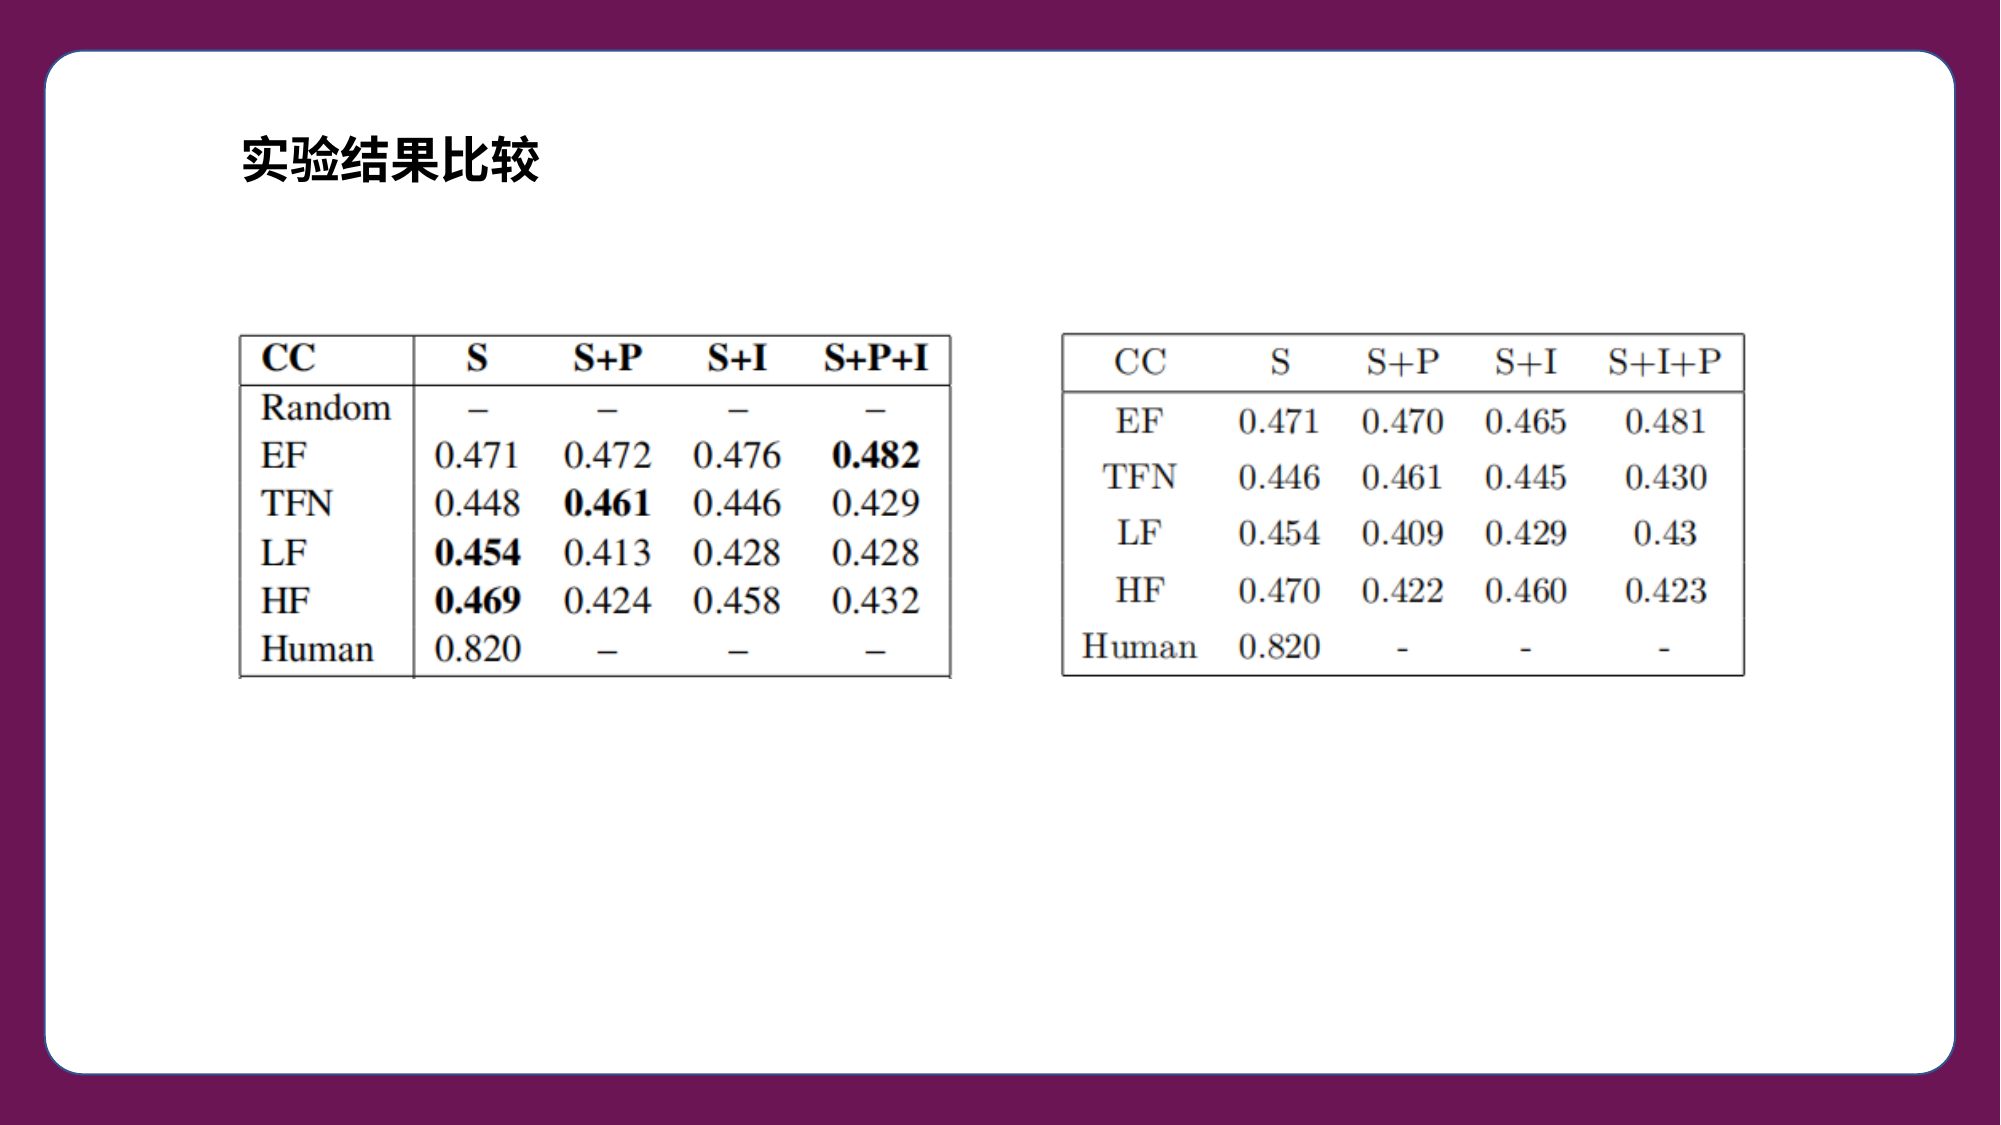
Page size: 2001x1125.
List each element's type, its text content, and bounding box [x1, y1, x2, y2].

text_box 实验结果比较 [226, 121, 634, 218]
picture [226, 313, 965, 679]
picture [1043, 313, 1813, 709]
text_box [43, 49, 1957, 1076]
text_box [0, 0, 2000, 1125]
